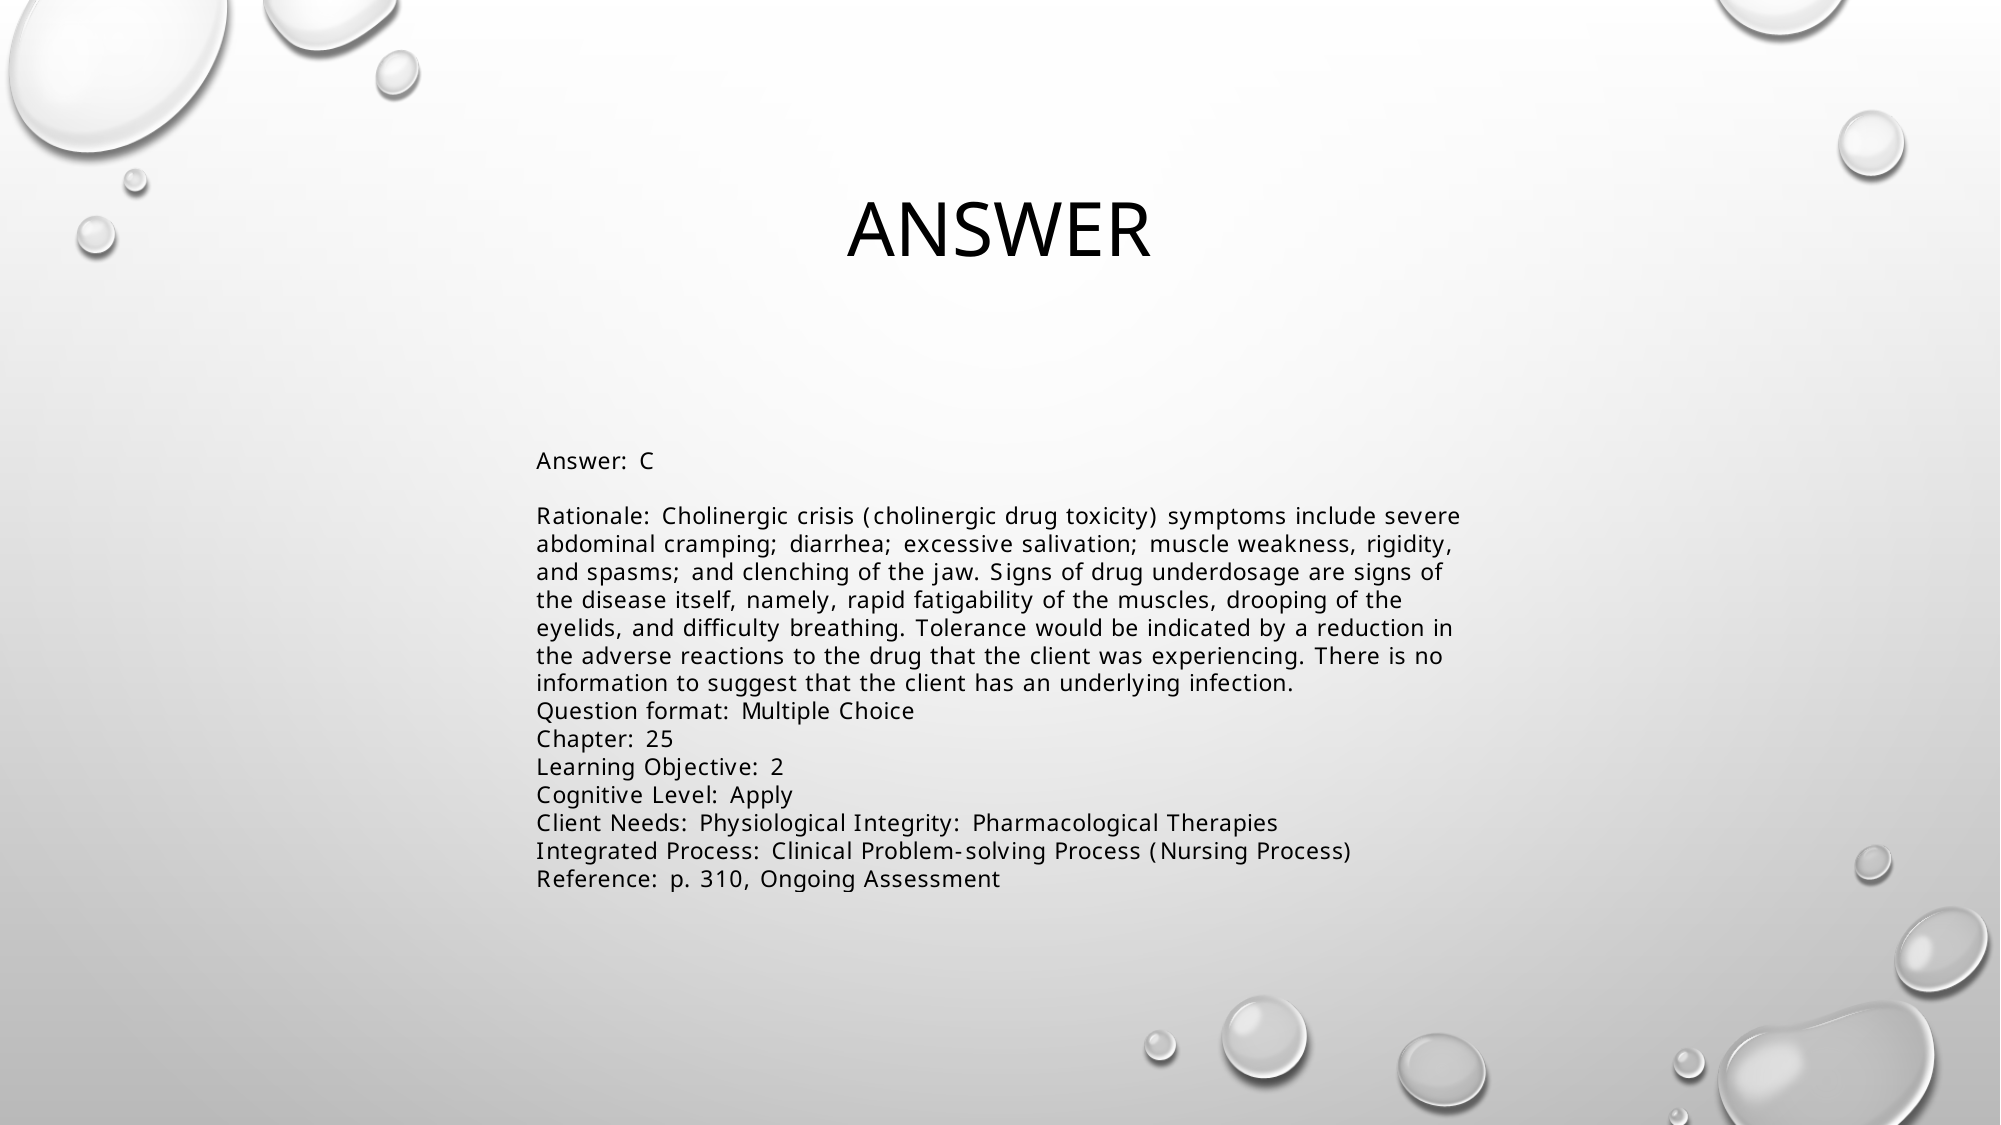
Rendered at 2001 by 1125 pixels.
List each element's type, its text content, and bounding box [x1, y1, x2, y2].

picture [0, 0, 2000, 1125]
title Answer [149, 101, 1851, 364]
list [536, 445, 1464, 893]
